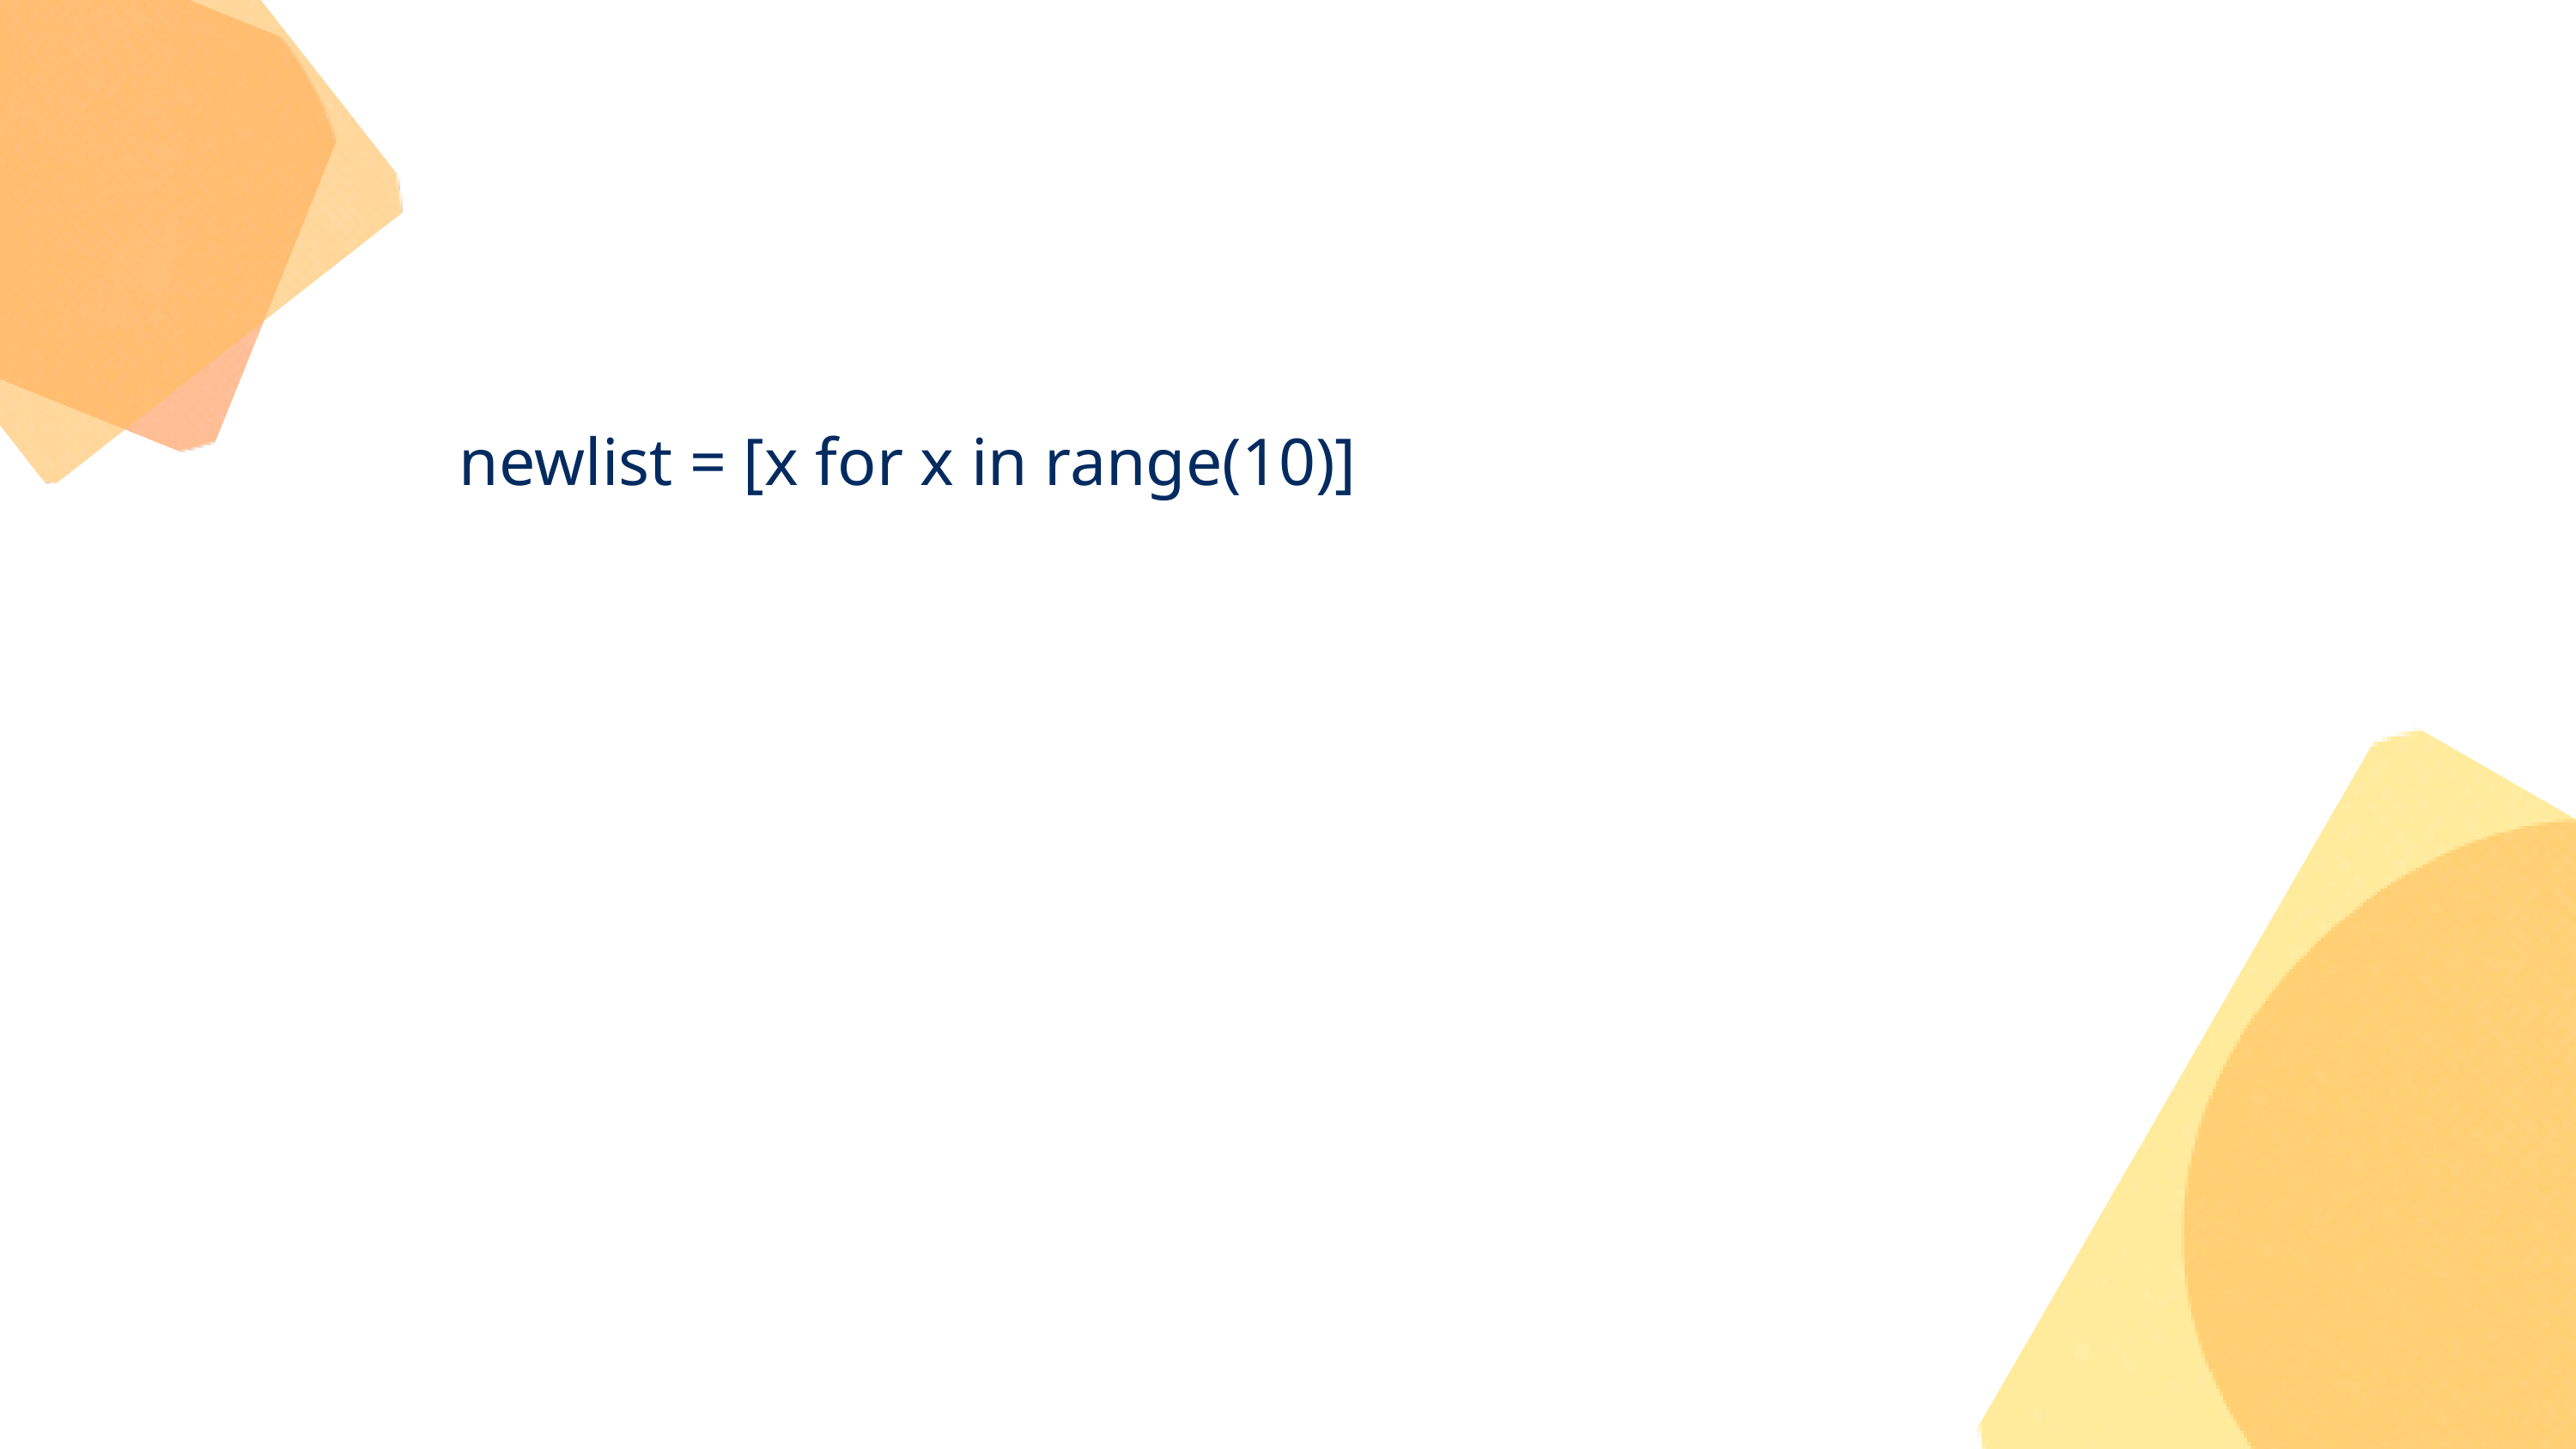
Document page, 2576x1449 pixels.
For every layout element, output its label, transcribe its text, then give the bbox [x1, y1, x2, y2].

text_box [2164, 815, 2576, 1449]
text_box [126, 322, 264, 463]
text_box [0, 0, 418, 489]
text_box [295, 42, 365, 112]
text_box newlist = [x for x in range(10)] [459, 395, 1696, 603]
text_box [1965, 1105, 2164, 1449]
text_box [2330, 712, 2570, 815]
